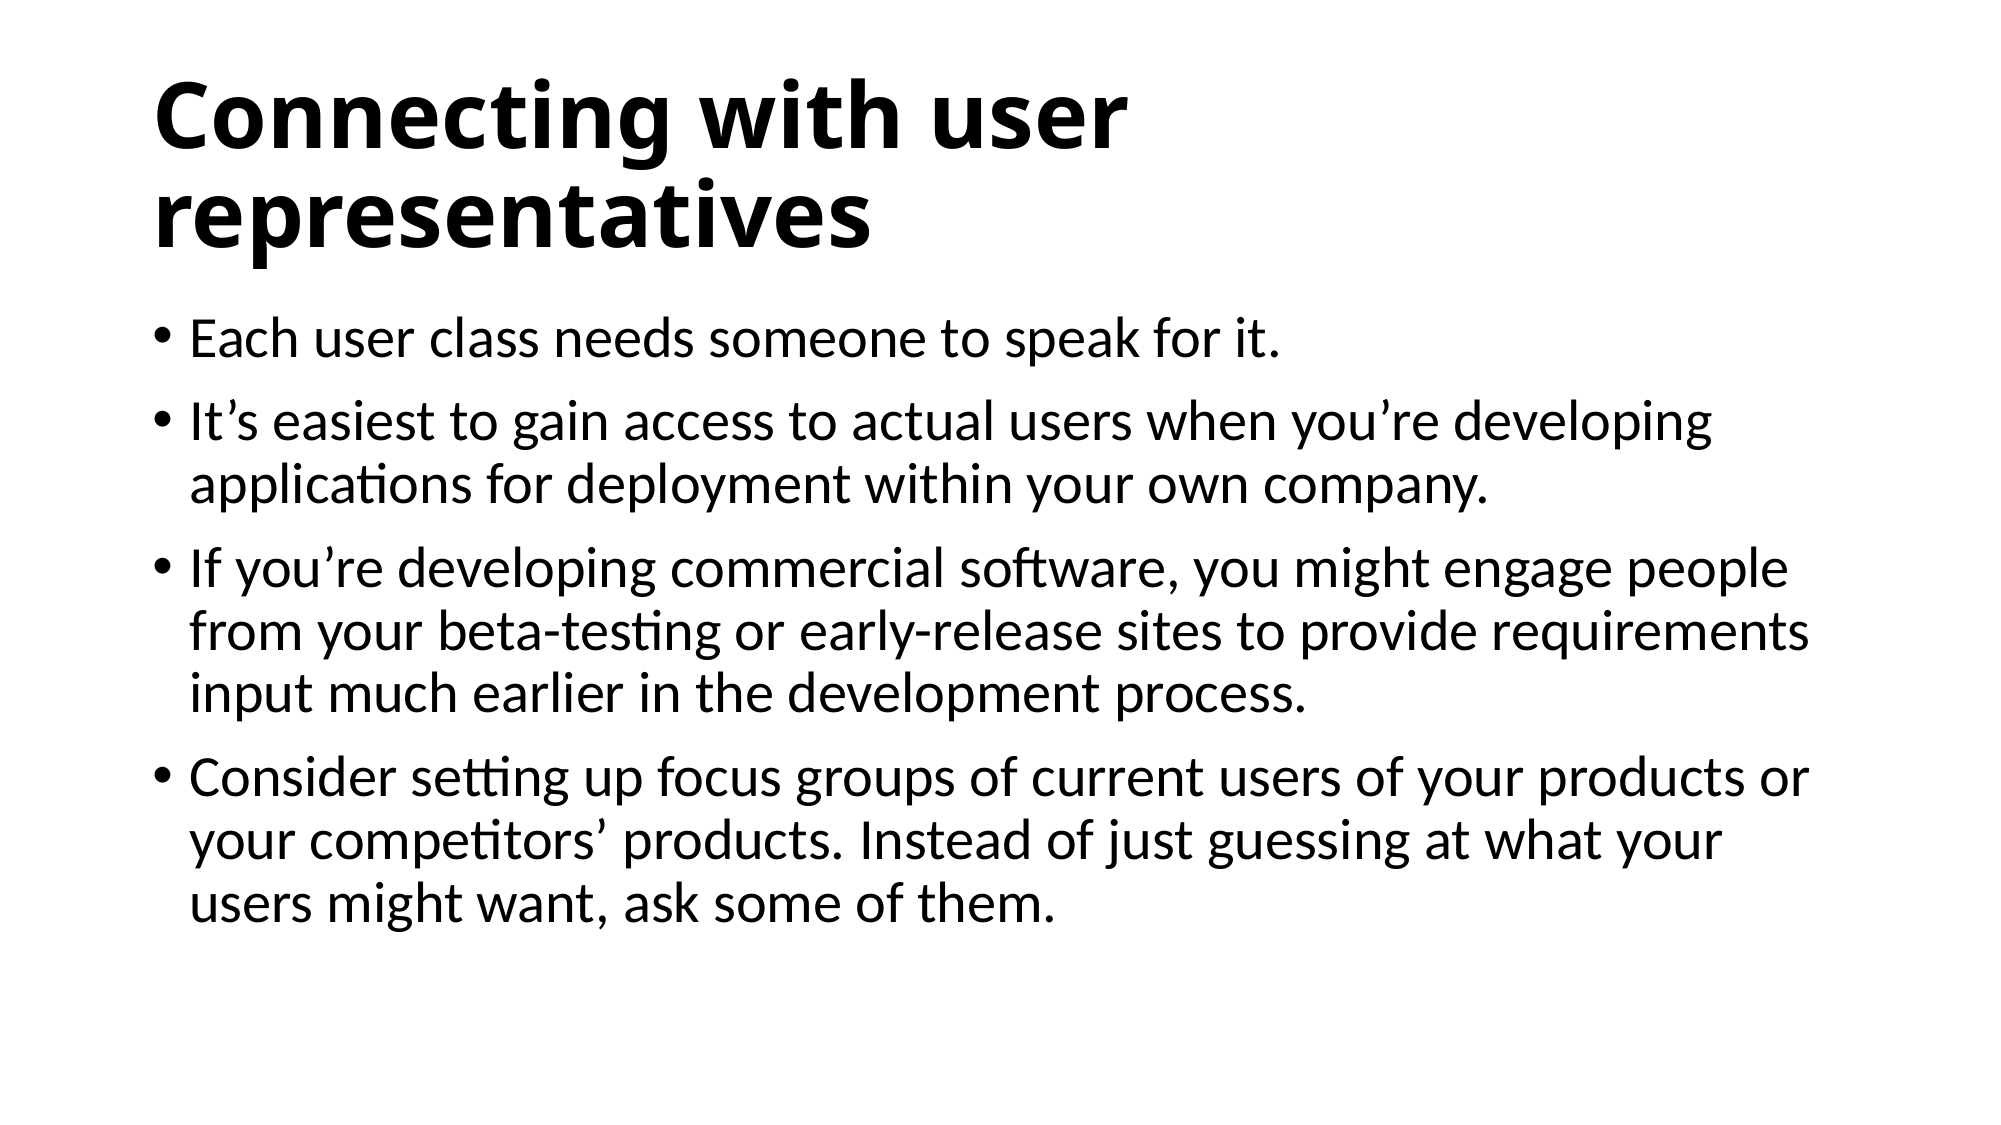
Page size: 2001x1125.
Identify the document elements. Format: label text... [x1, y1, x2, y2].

text_box Each user class needs someone to speak for it. It’s easiest to gain access to actual users when you’re developing applications for deployment within your own company. If you’re developing commercial software, you might engage people from your beta-testing or early-release sites to provide requirements input much earlier in the development process. Consider setting up focus groups of current users of your products or your competitors’ products. Instead of just guessing at what your users might want, ask some of them. [137, 299, 1863, 1014]
text_box Connecting with user representatives [137, 59, 1863, 278]
